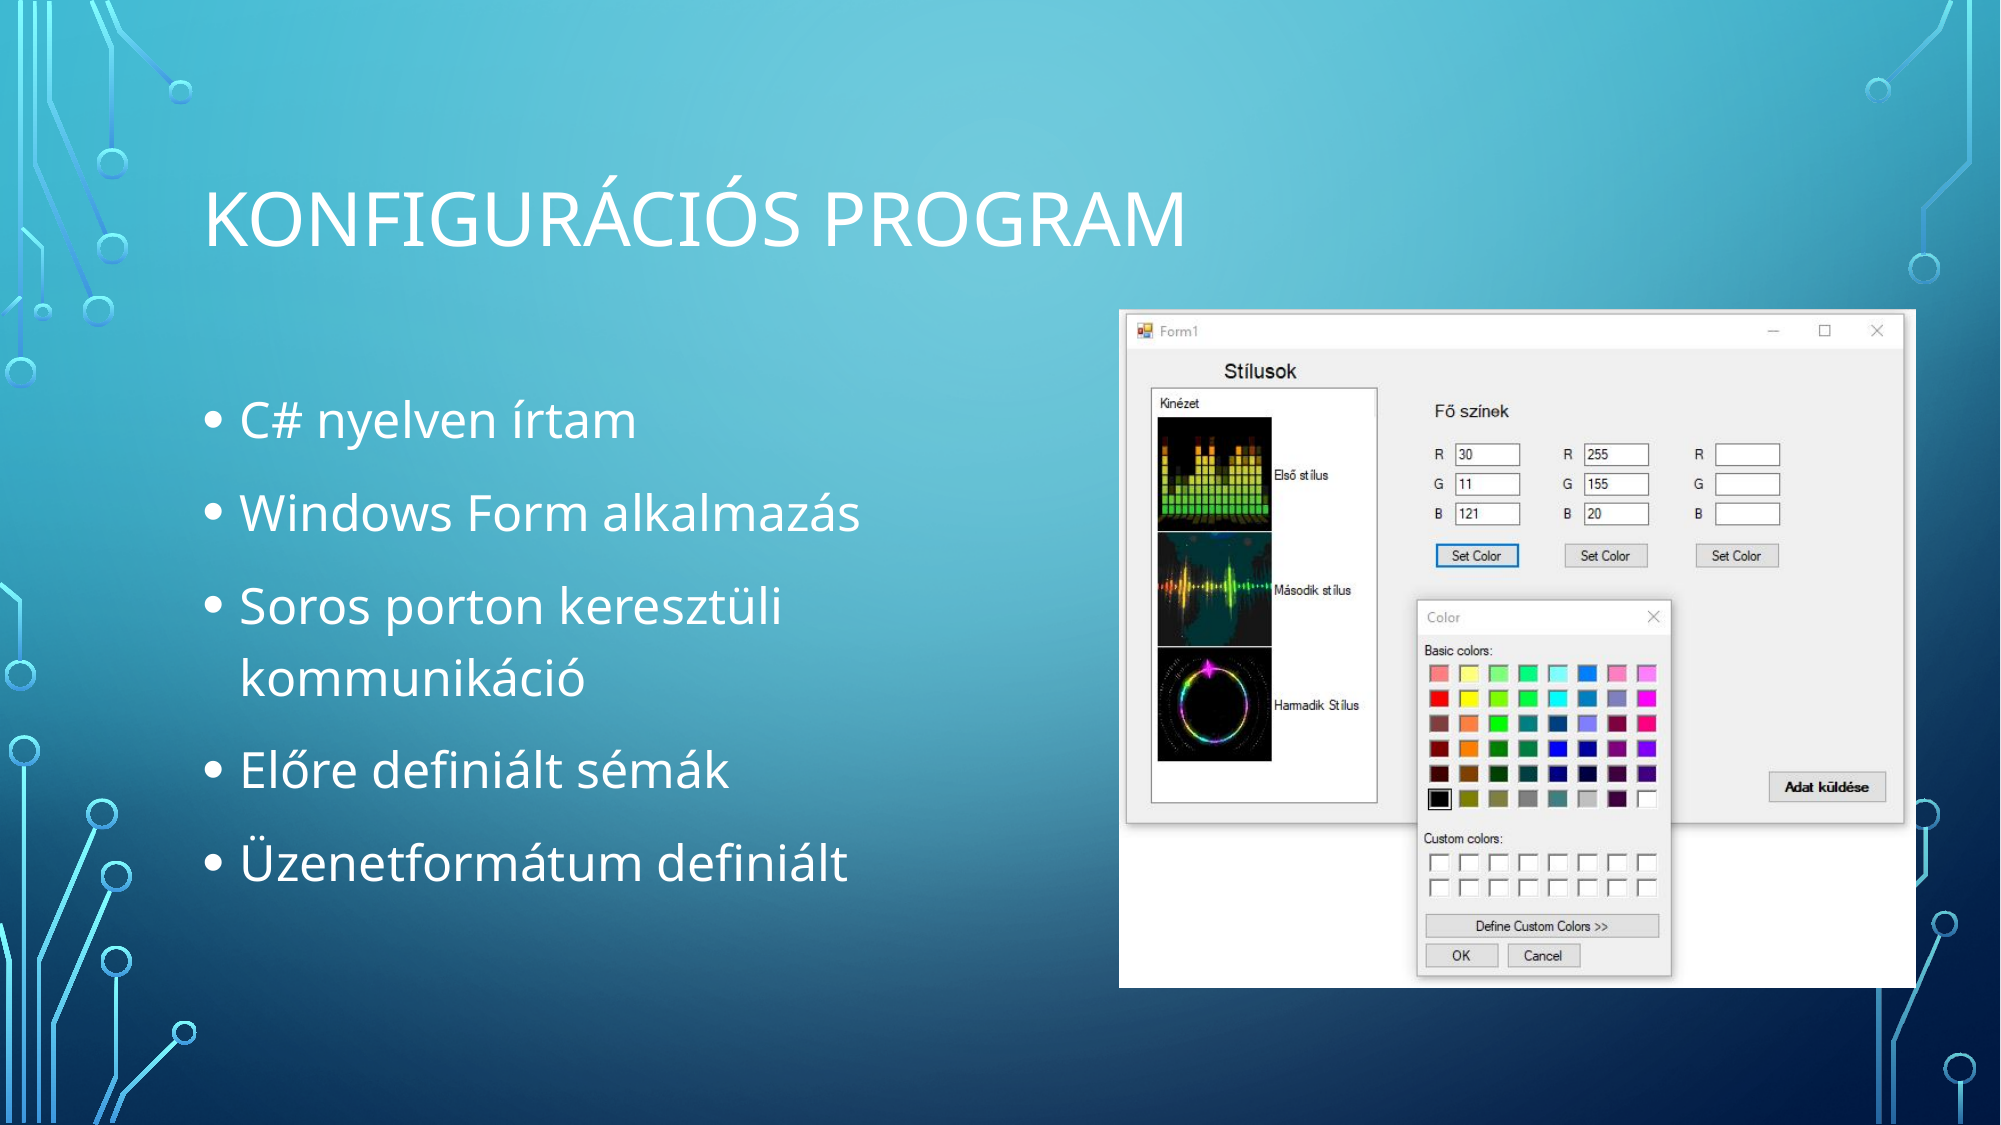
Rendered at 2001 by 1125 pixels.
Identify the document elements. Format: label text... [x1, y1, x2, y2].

picture [1119, 308, 1916, 988]
list C# nyelven írtam Windows Form alkalmazás Soros porton keresztüli kommunikáció Előre definiált sémák Üzenetformátum definiált [187, 369, 1016, 986]
title Konfigurációs Program [187, 101, 1813, 344]
